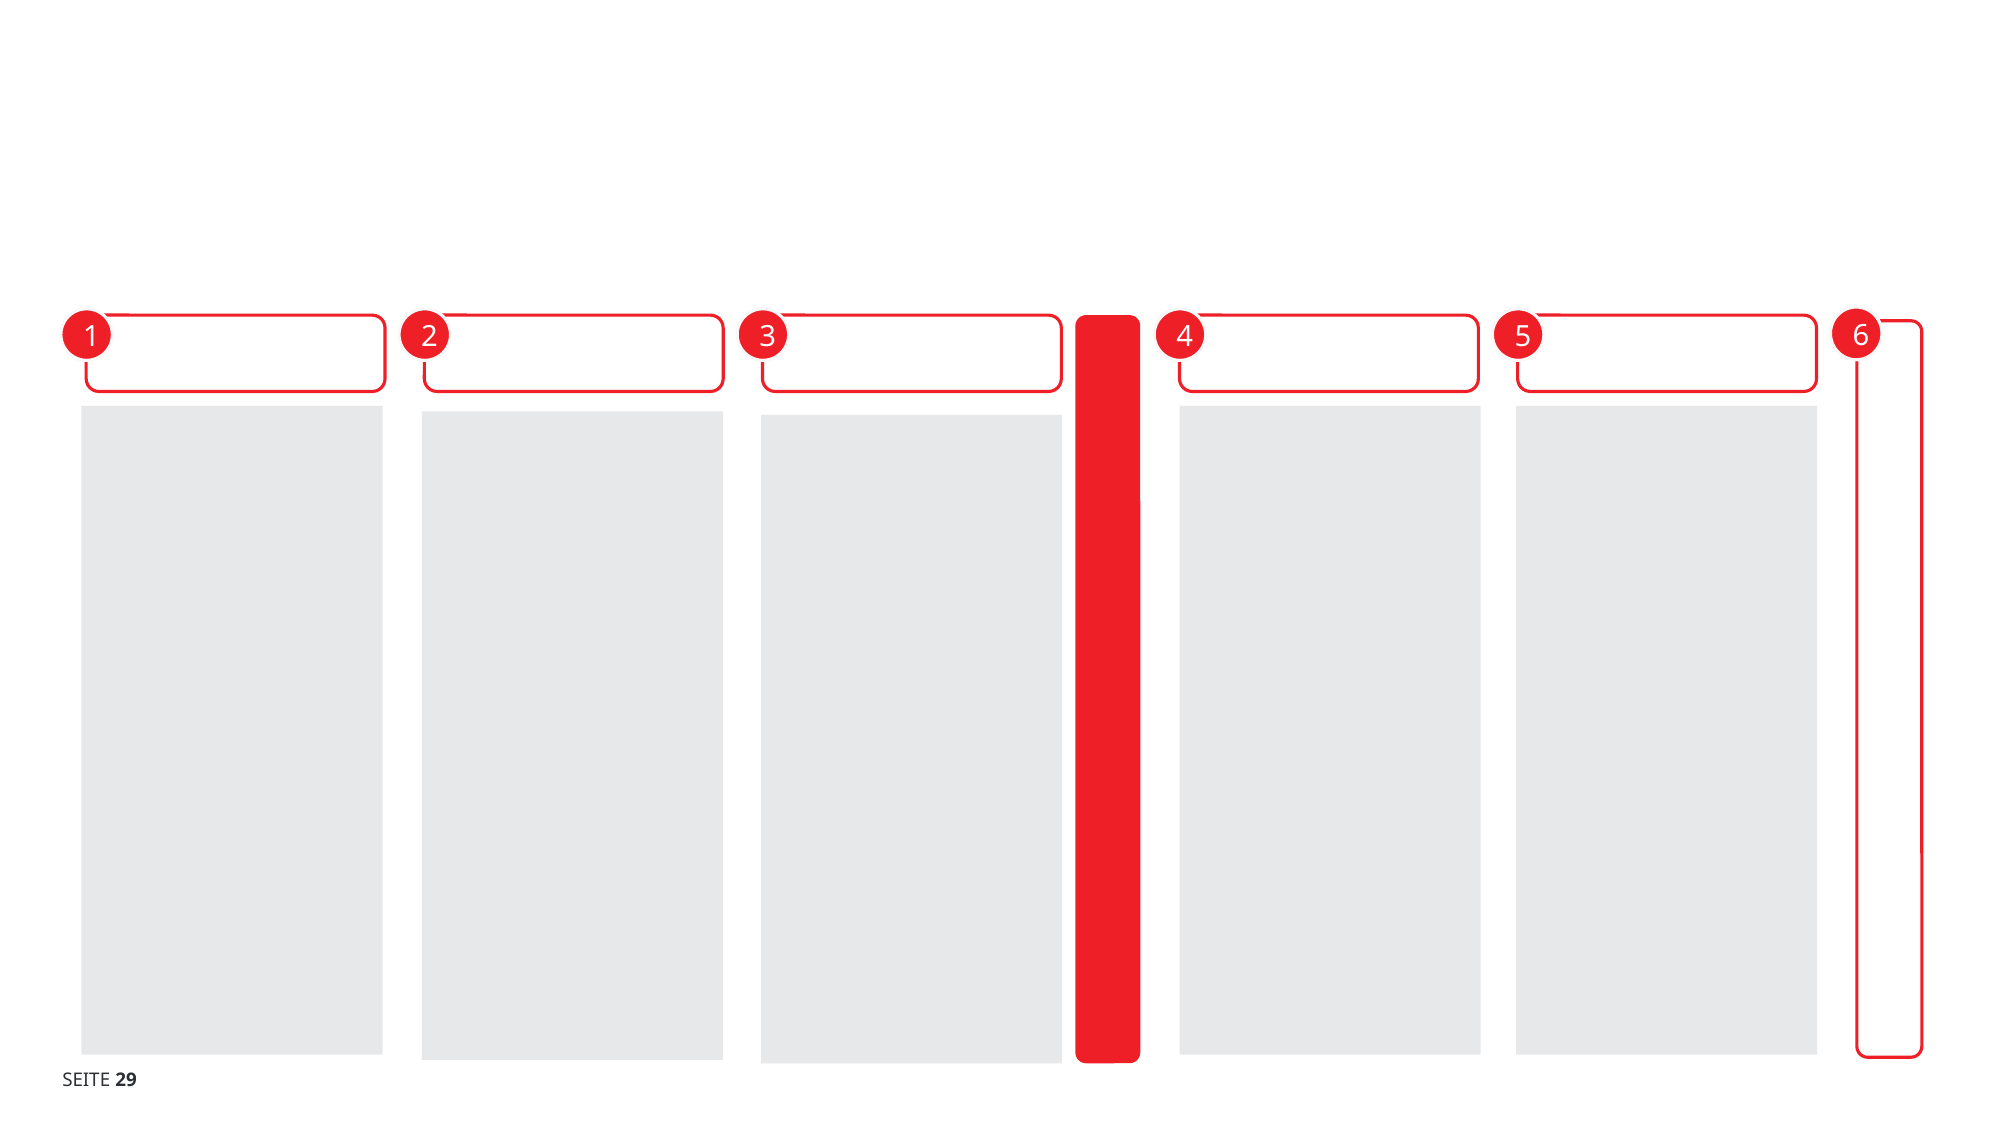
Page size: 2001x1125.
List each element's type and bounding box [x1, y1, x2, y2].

text_box [399, 308, 724, 392]
text_box [762, 412, 1062, 1033]
text_box [60, 308, 386, 392]
text_box [1154, 308, 1479, 392]
text_box [425, 412, 725, 1033]
text_box [1178, 405, 1482, 1056]
text_box [1515, 405, 1818, 1056]
text_box [1492, 308, 1817, 392]
text_box [1517, 412, 1817, 1033]
text_box [737, 308, 1062, 392]
text_box [80, 405, 384, 1056]
text_box [1075, 315, 1141, 1064]
text_box [1830, 306, 1922, 1058]
text_box [1179, 412, 1479, 1033]
text_box [421, 410, 724, 1061]
text_box [760, 414, 1063, 1064]
